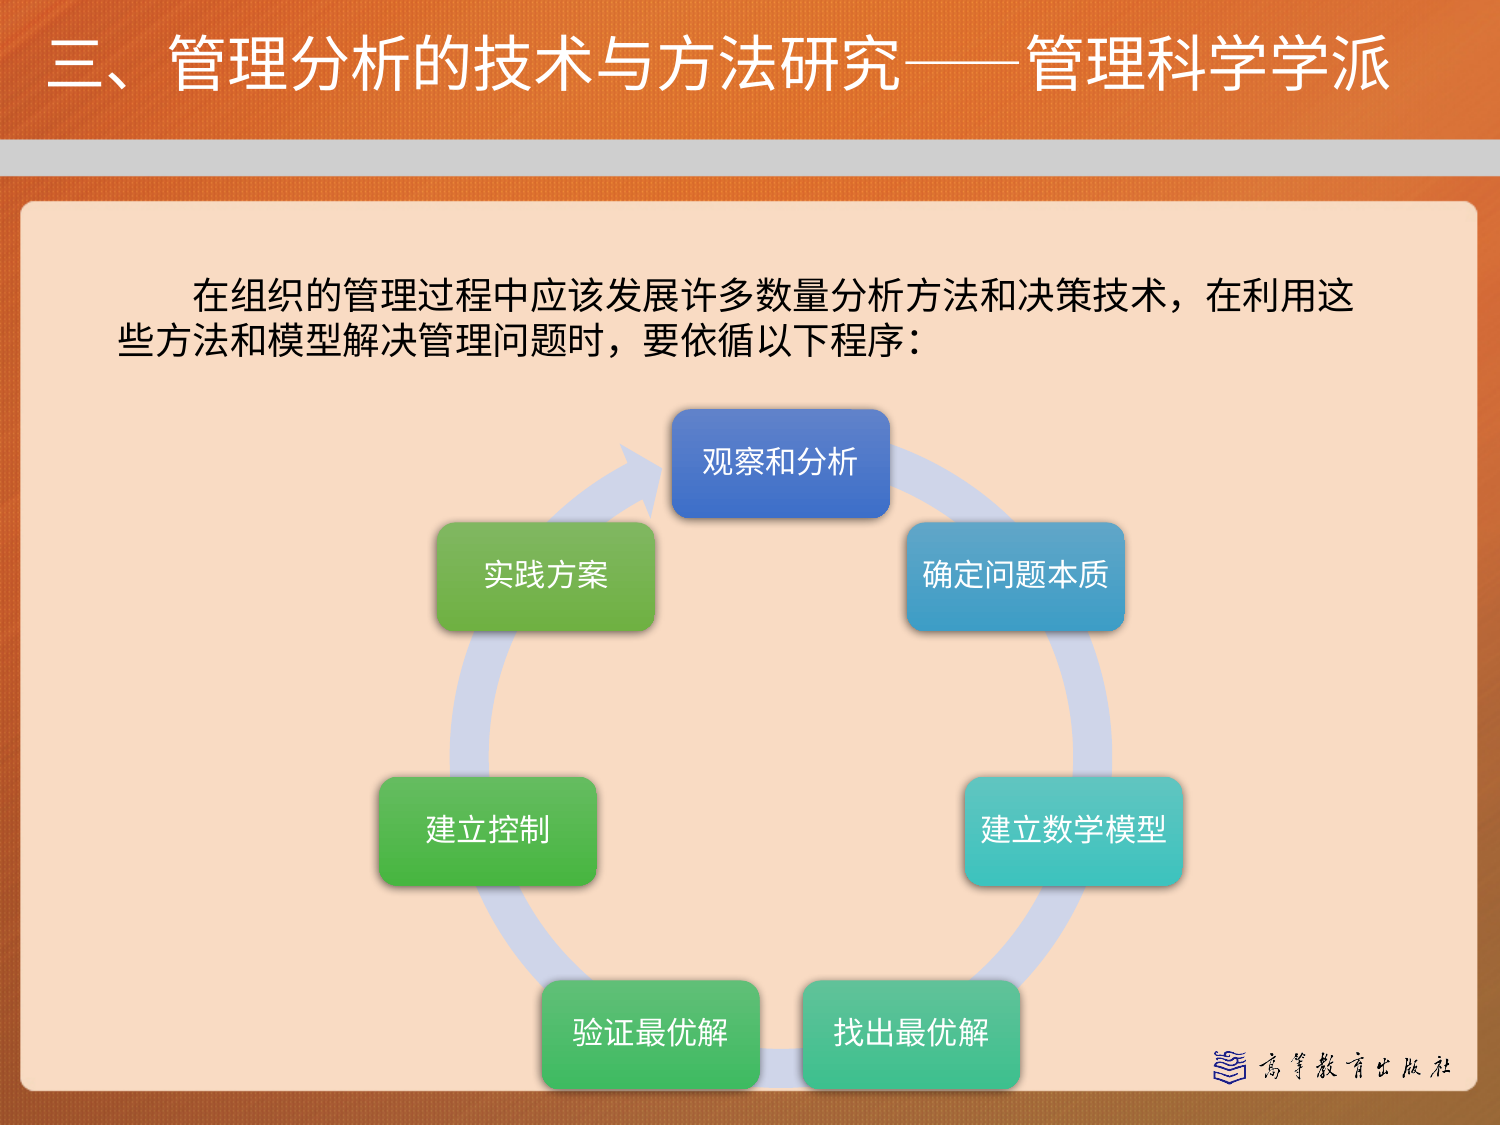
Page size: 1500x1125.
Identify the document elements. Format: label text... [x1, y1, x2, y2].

text_box 三、管理分析的技术与方法研究——管理科学学派 [29, 18, 1459, 125]
list 在组织的管理过程中应该发展许多数量分析方法和决策技术，在利用这些方法和模型解决管理问题时，要依循以下程序： [103, 264, 1397, 398]
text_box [261, 408, 1301, 1090]
picture [0, 0, 1500, 1125]
